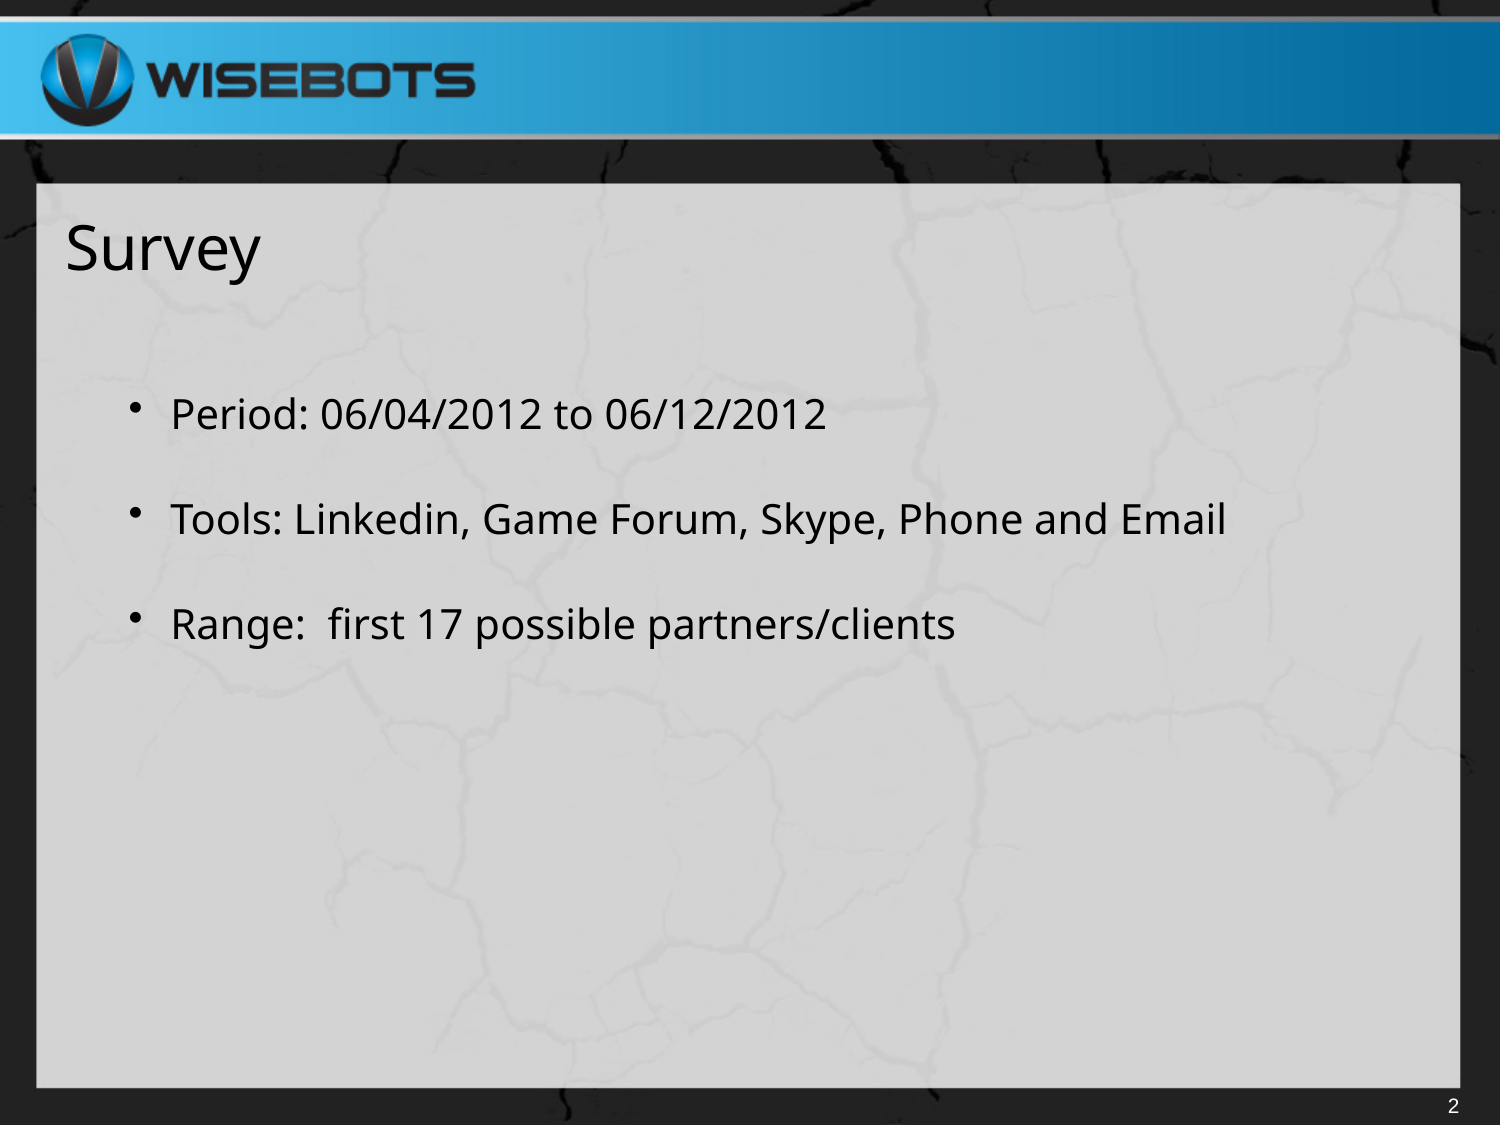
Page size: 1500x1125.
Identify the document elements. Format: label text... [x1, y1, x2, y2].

title Survey [64, 208, 1437, 359]
list Period: 06/04/2012 to 06/12/2012 Tools: Linkedin, Game Forum, Skype, Phone and Email Range: first 17 possible partners/clients [128, 385, 1500, 657]
picture [0, 0, 1500, 1125]
slide_number 2 [1407, 1092, 1460, 1118]
